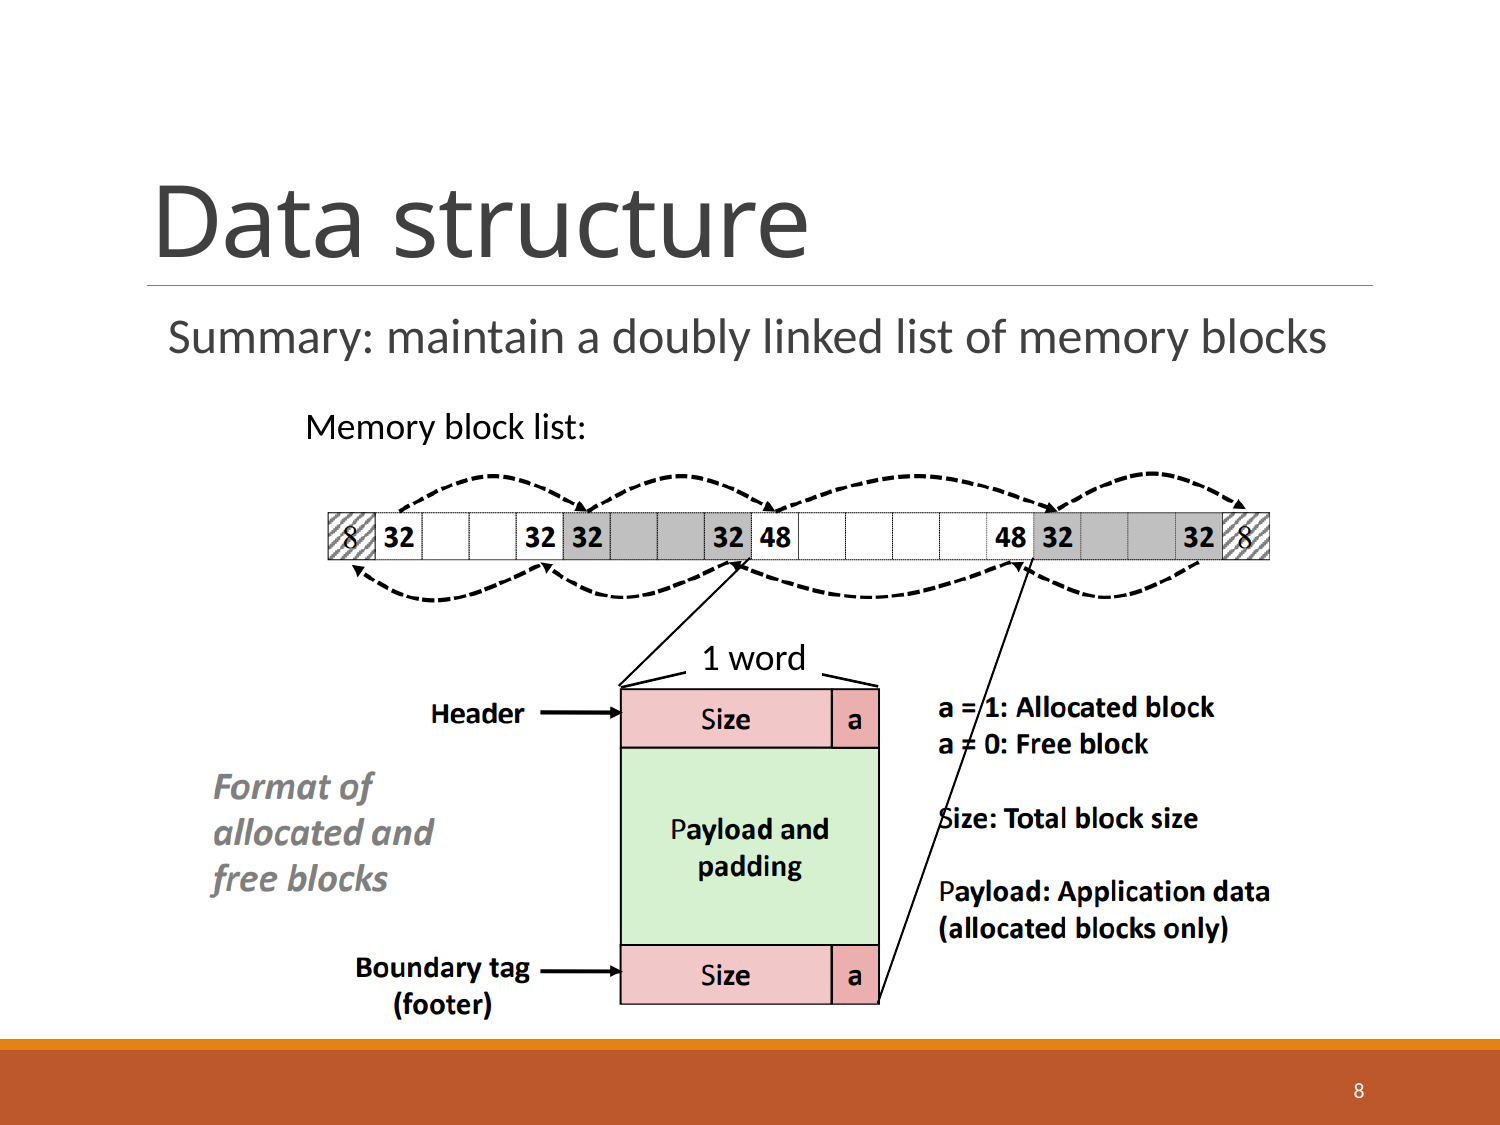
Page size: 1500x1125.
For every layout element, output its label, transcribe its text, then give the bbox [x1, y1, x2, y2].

slide_number 8 [1218, 1059, 1380, 1120]
text_box Memory block list: [290, 394, 634, 451]
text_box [877, 557, 1034, 1004]
title Data structure [135, 47, 1373, 285]
picture [183, 454, 1317, 1037]
list Summary: maintain a doubly linked list of memory blocks [135, 302, 1373, 963]
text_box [618, 557, 751, 687]
